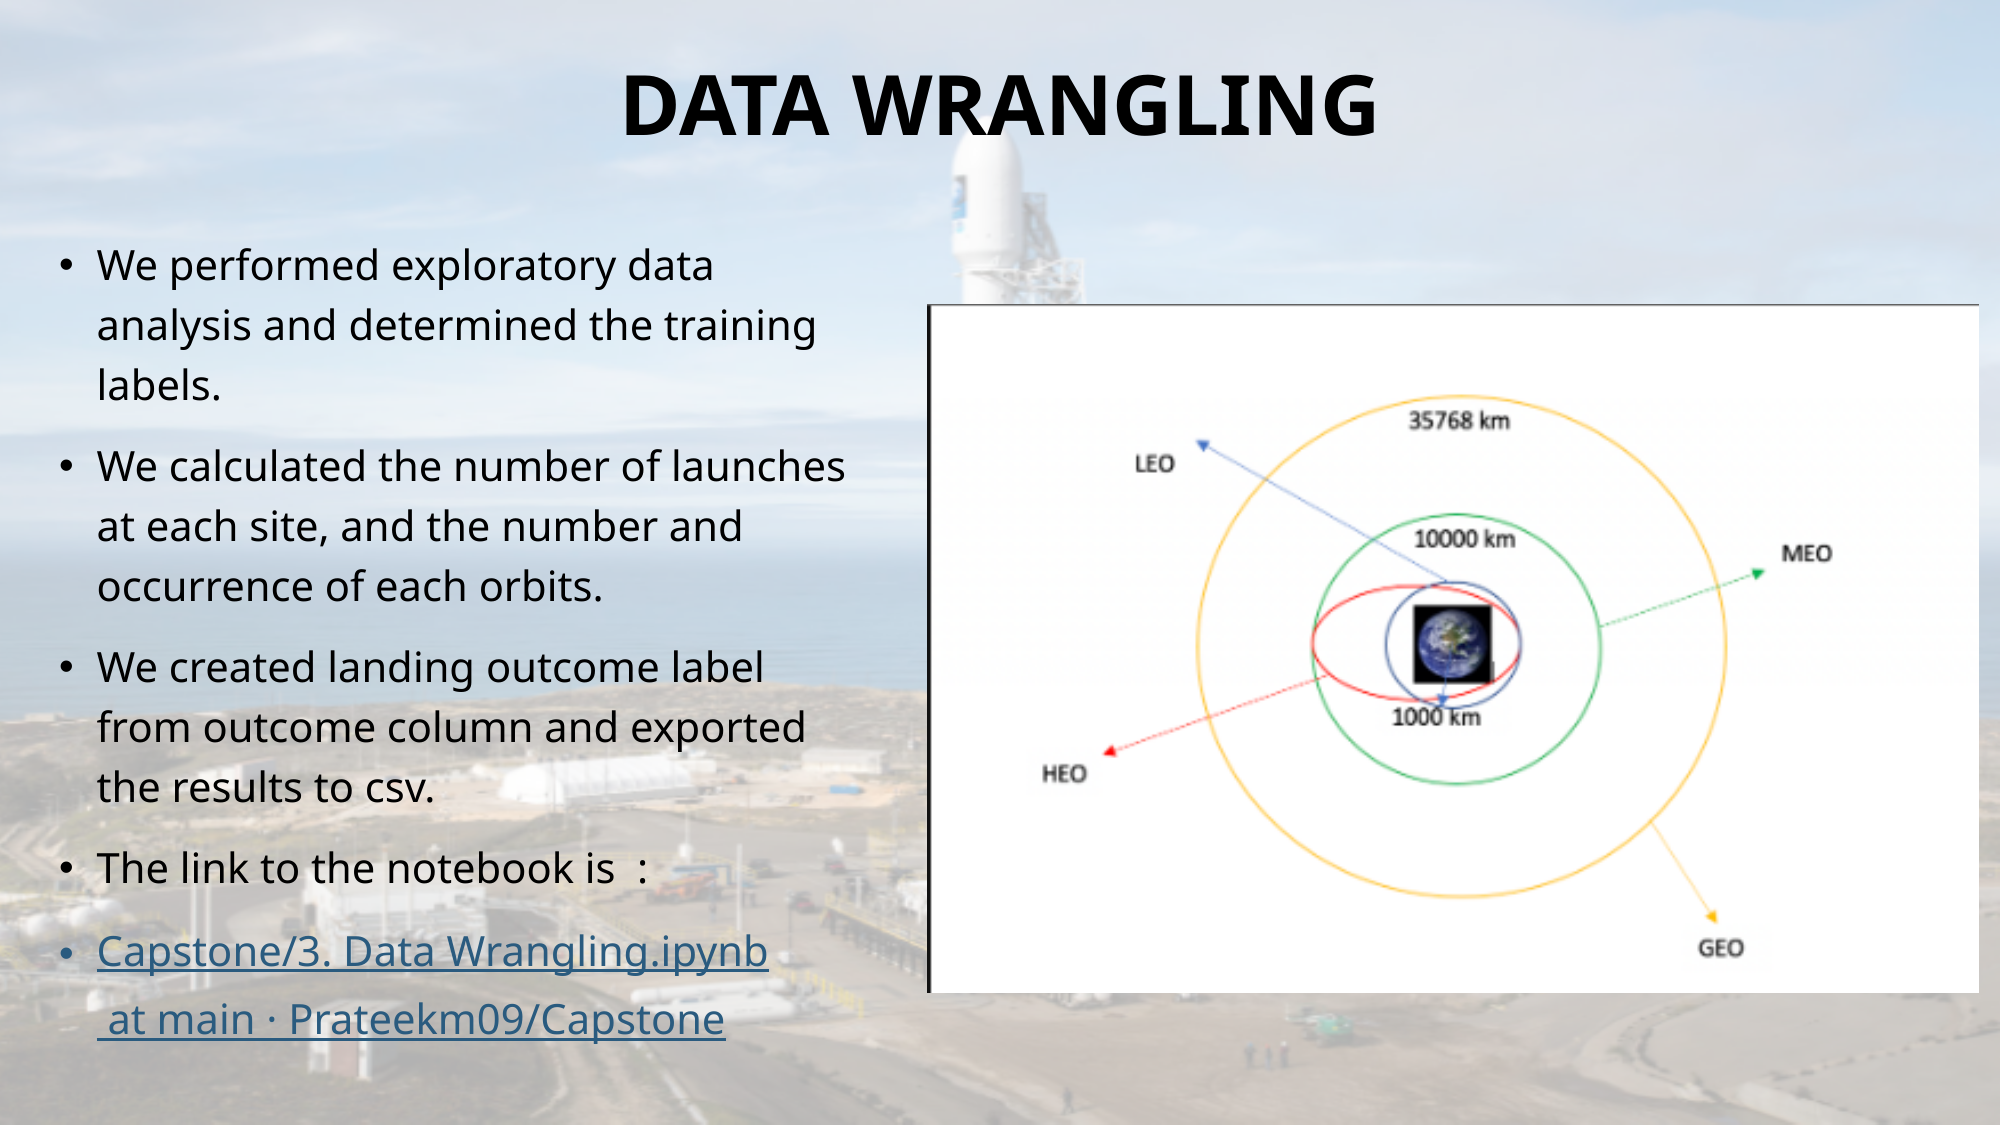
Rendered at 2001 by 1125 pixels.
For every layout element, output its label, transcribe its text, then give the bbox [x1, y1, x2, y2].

list We performed exploratory data analysis and determined the training labels. We calculated the number of launches at each site, and the number and occurrence of each orbits. We created landing outcome label from outcome column and exported the results to csv. The link to the notebook is : Capstone/3. Data Wrangling.ipynb at main · Prateekm09/Capstone [44, 221, 882, 1060]
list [927, 303, 1980, 994]
title DATA WRANGLING [150, 0, 1850, 218]
